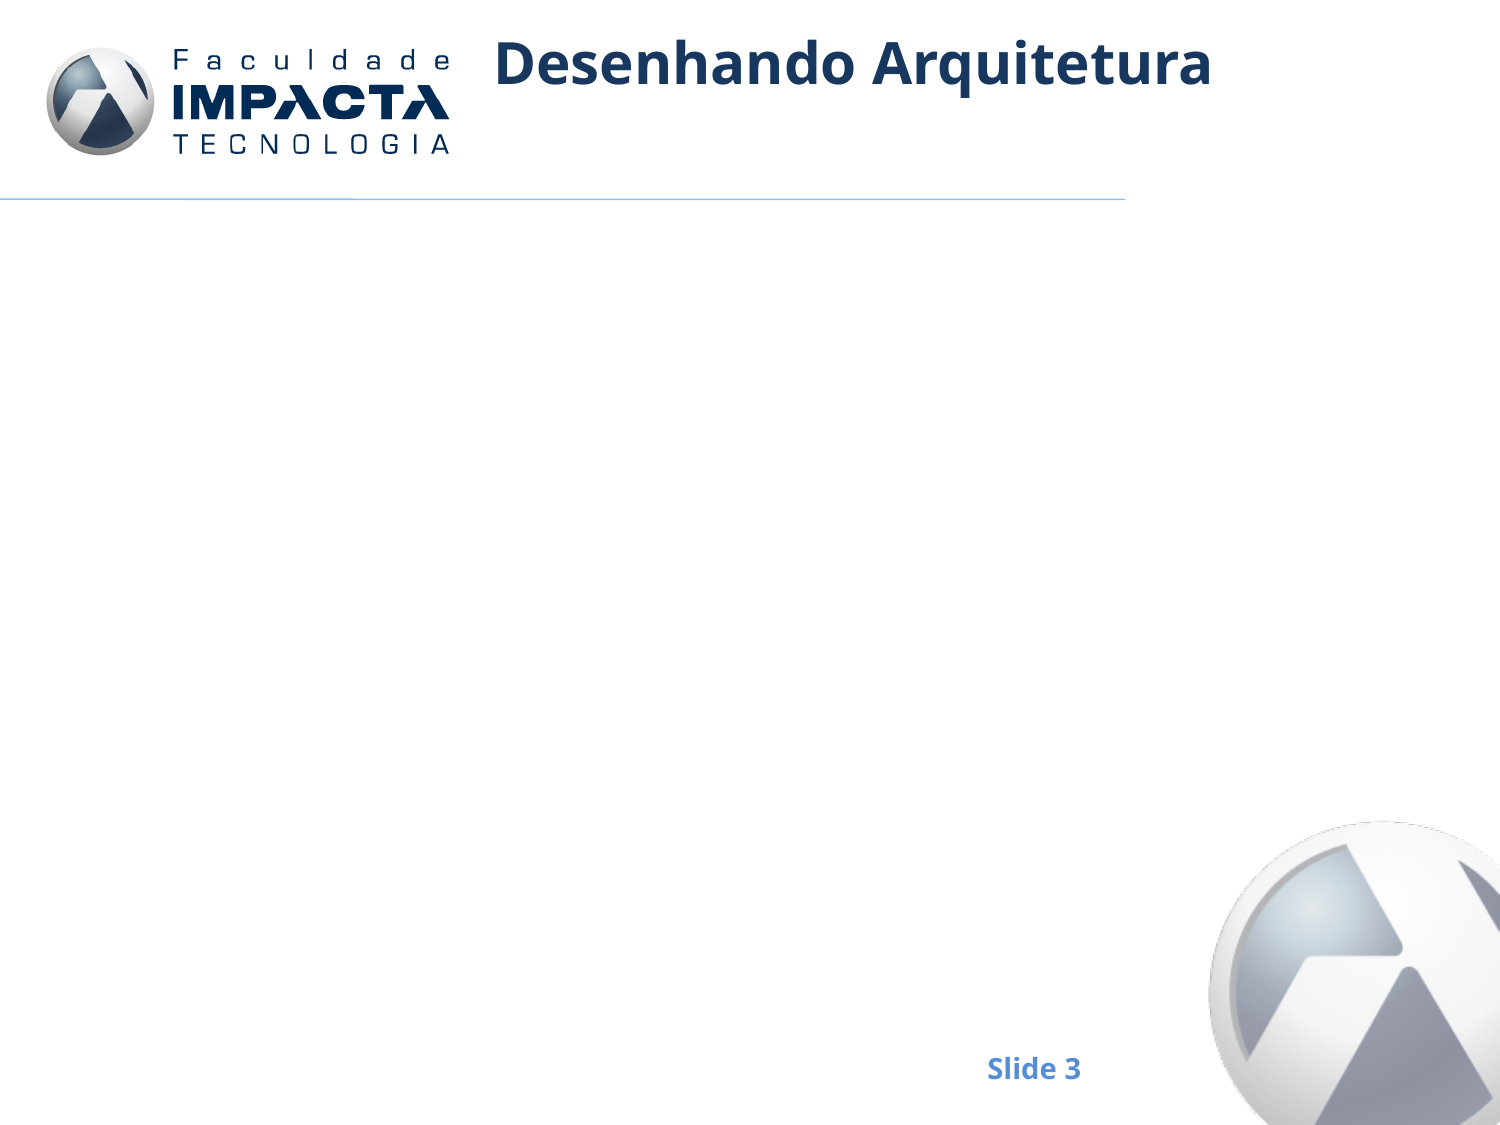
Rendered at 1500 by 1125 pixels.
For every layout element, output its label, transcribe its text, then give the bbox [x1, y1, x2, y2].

title Desenhando Arquitetura [478, 19, 1483, 102]
picture [1206, 787, 1500, 1125]
picture [35, 35, 458, 164]
